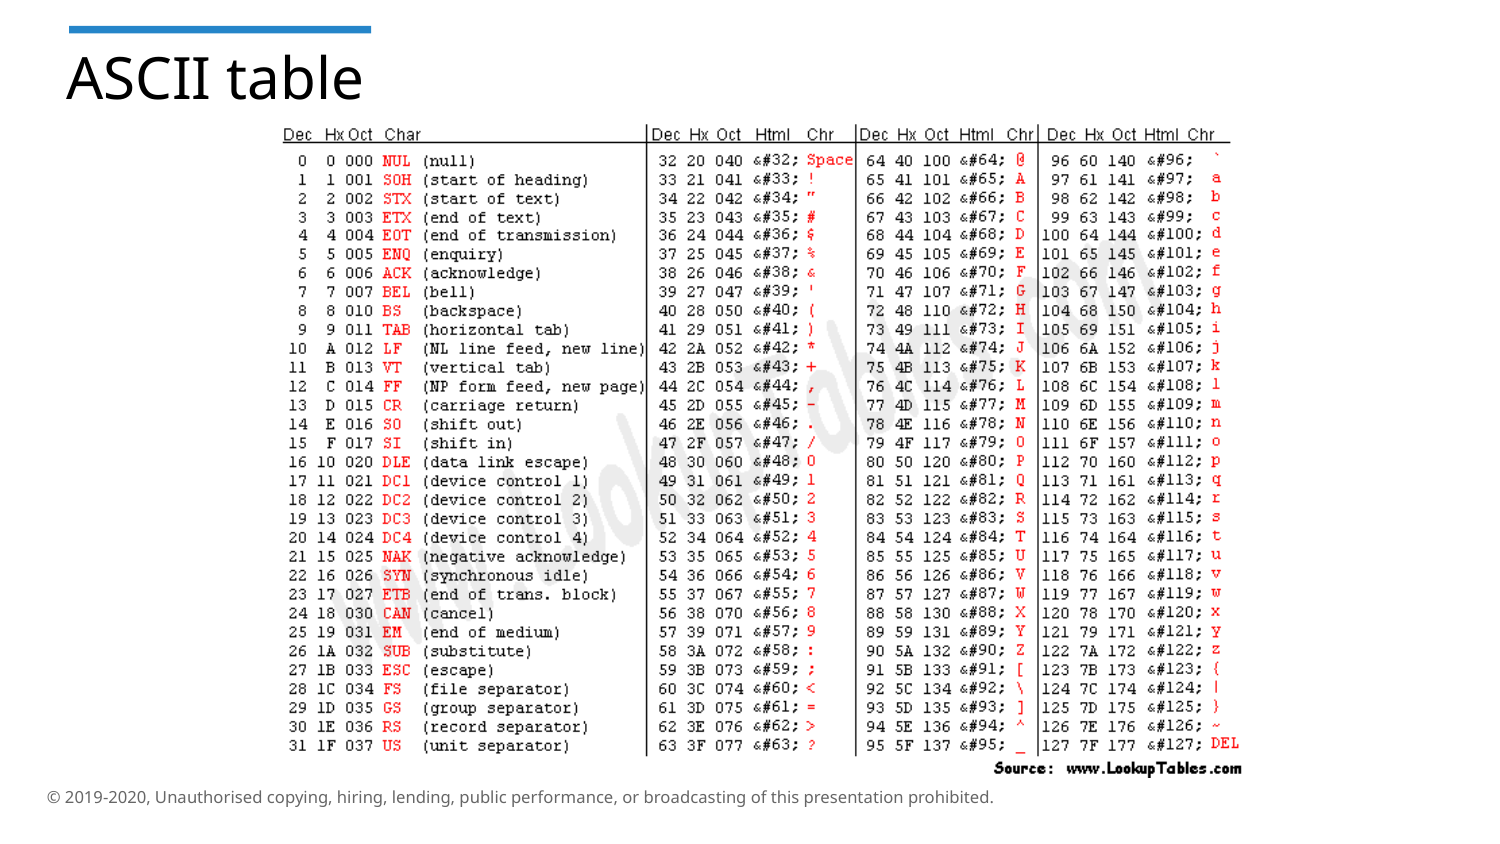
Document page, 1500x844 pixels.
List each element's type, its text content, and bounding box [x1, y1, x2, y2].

title ASCII table [51, 25, 1449, 120]
picture [279, 119, 1244, 778]
